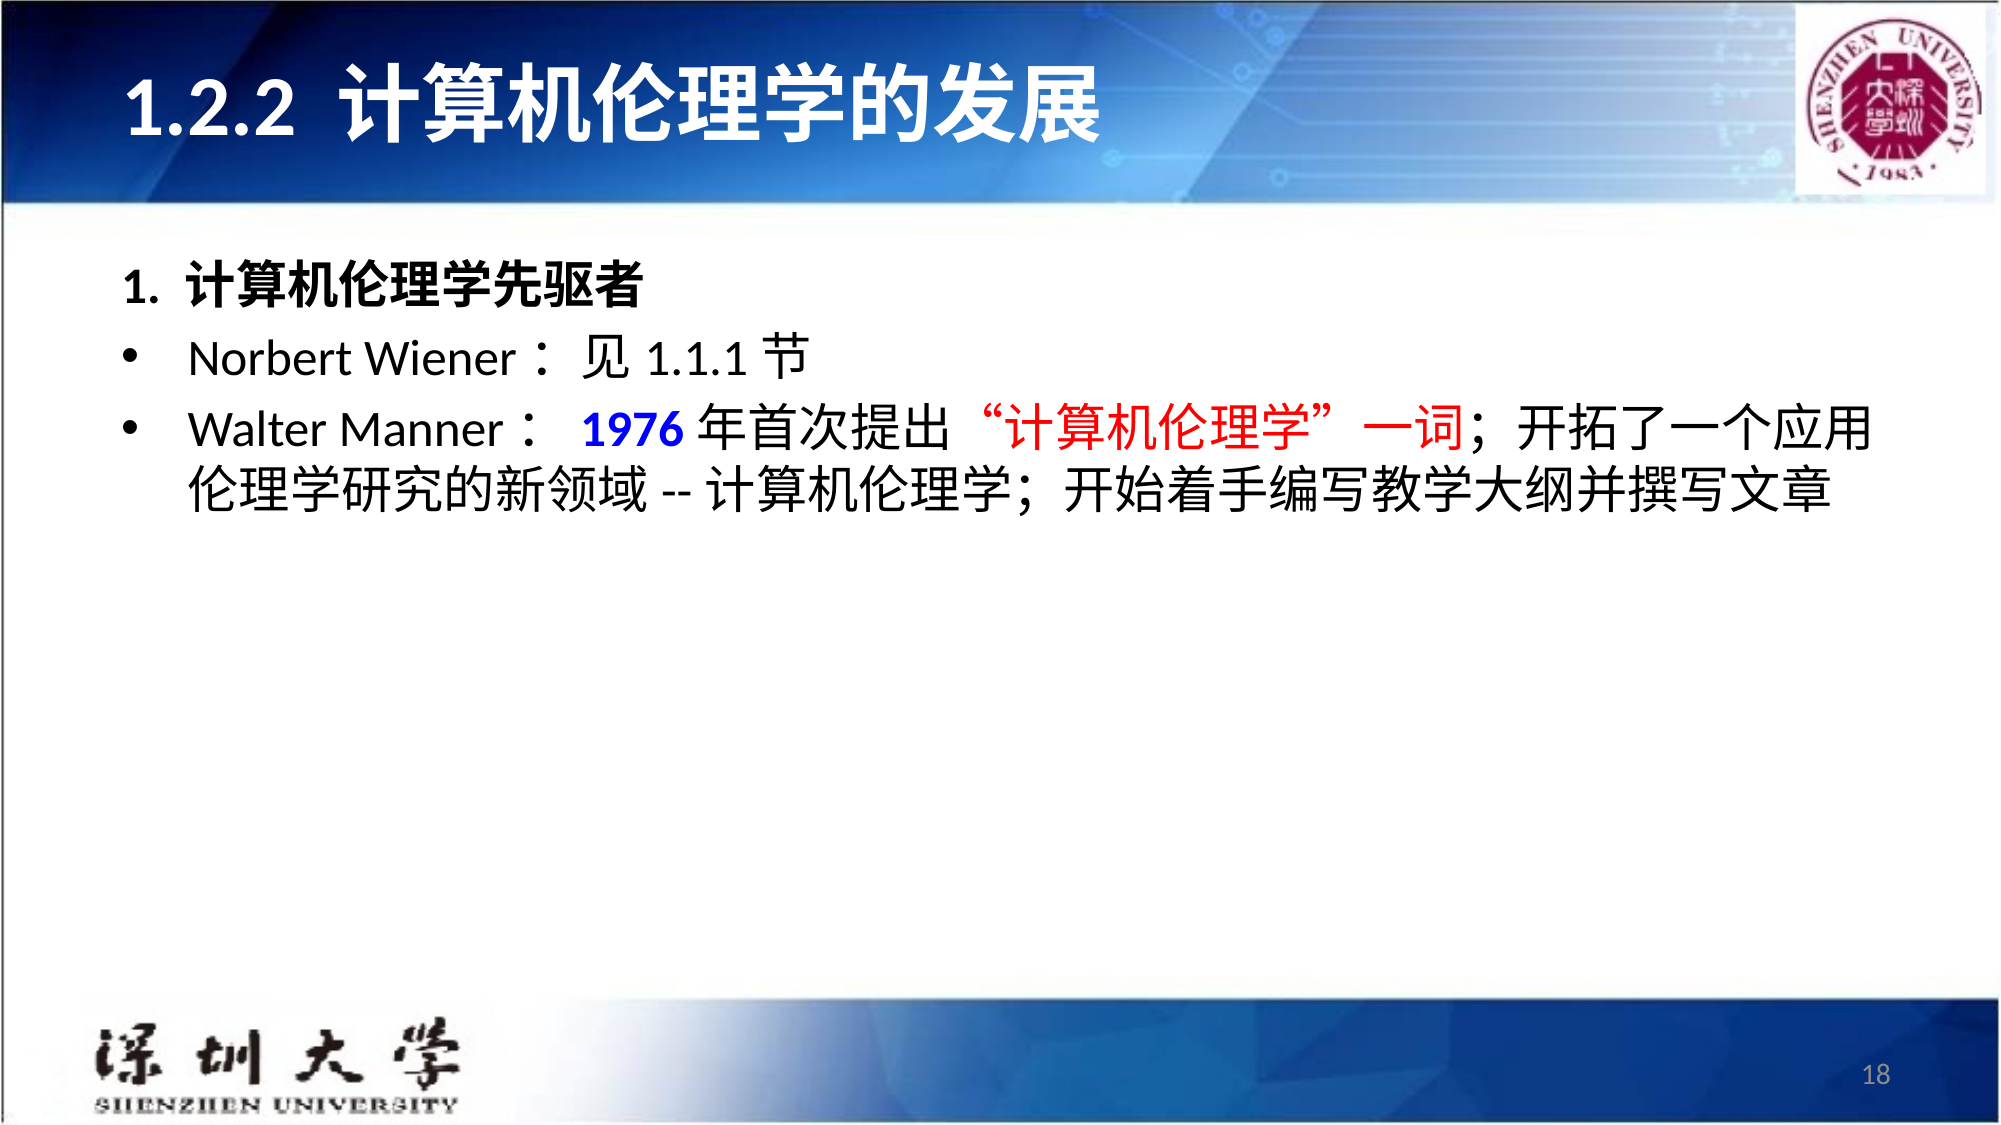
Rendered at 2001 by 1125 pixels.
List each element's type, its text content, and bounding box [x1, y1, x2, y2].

picture [0, 0, 2001, 1125]
slide_number 18 [1433, 1042, 1900, 1103]
list 1. 计算机伦理学先驱者 Norbert Wiener：见1.1.1节 Walter Manner：1976年首次提出“计算机伦理学”一词；开拓了一个应用伦理学研究的新领域--计算机伦理学；开始着手编写教学大纲并撰写文章 [112, 247, 1888, 991]
title 1.2.2 计算机伦理学的发展 [112, 7, 1888, 196]
